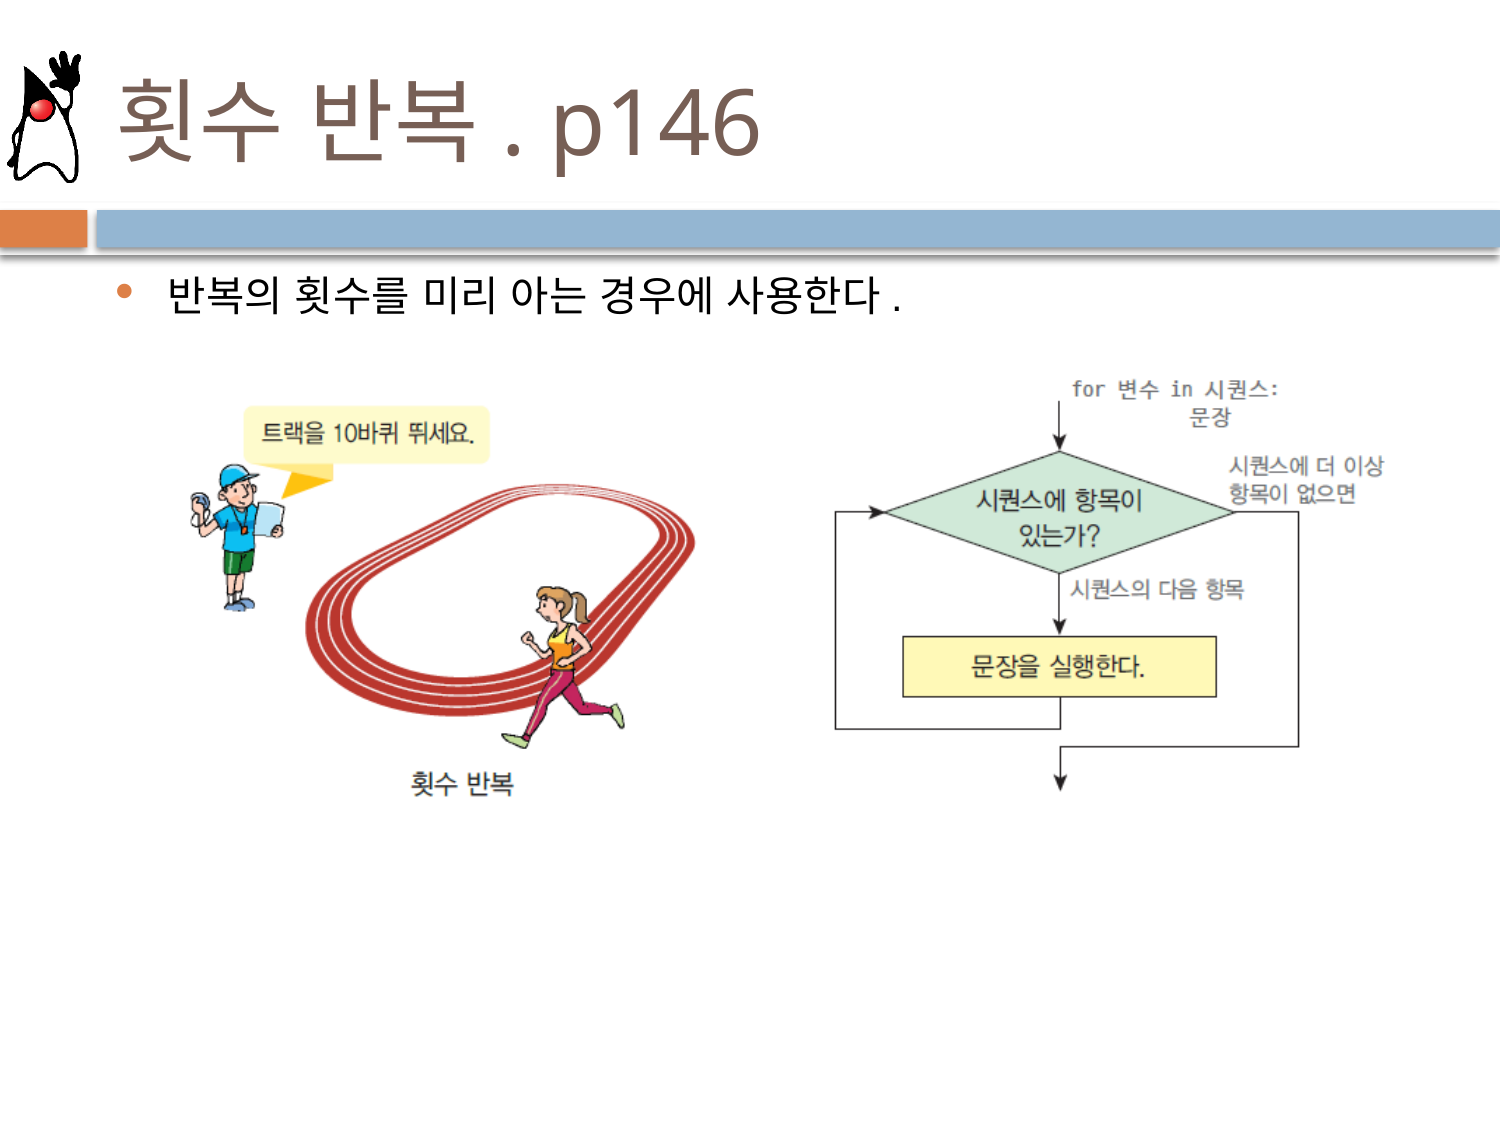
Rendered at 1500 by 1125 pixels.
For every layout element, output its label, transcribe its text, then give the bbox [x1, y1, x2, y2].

picture [135, 368, 741, 806]
picture [785, 337, 1423, 806]
picture [7, 51, 81, 183]
list 반복의 횟수를 미리 아는 경우에 사용한다. [100, 262, 1438, 1000]
title 횟수 반복. p146 [100, 37, 1438, 200]
